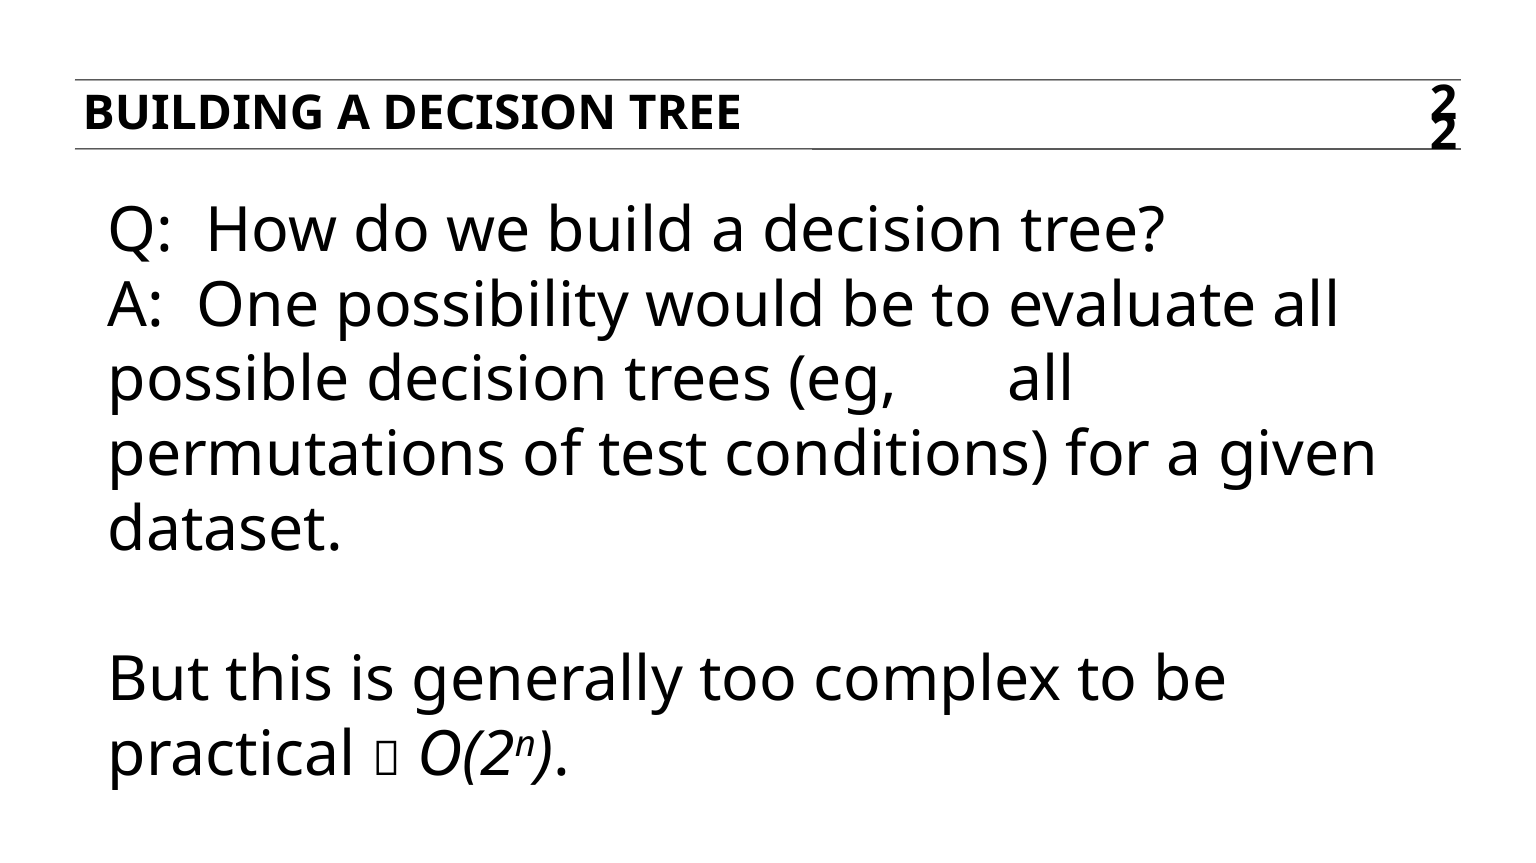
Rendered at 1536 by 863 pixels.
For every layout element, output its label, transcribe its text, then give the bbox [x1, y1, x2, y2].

text_box Q: How do we build a decision tree? A: One possibility would be to evaluate all possible decision trees (eg, all permutations of test conditions) for a given dataset. But this is generally too complex to be practical  O(2n). [92, 181, 1468, 796]
list Building a decision tree [67, 81, 1118, 132]
slide_number 22 [1419, 86, 1461, 138]
